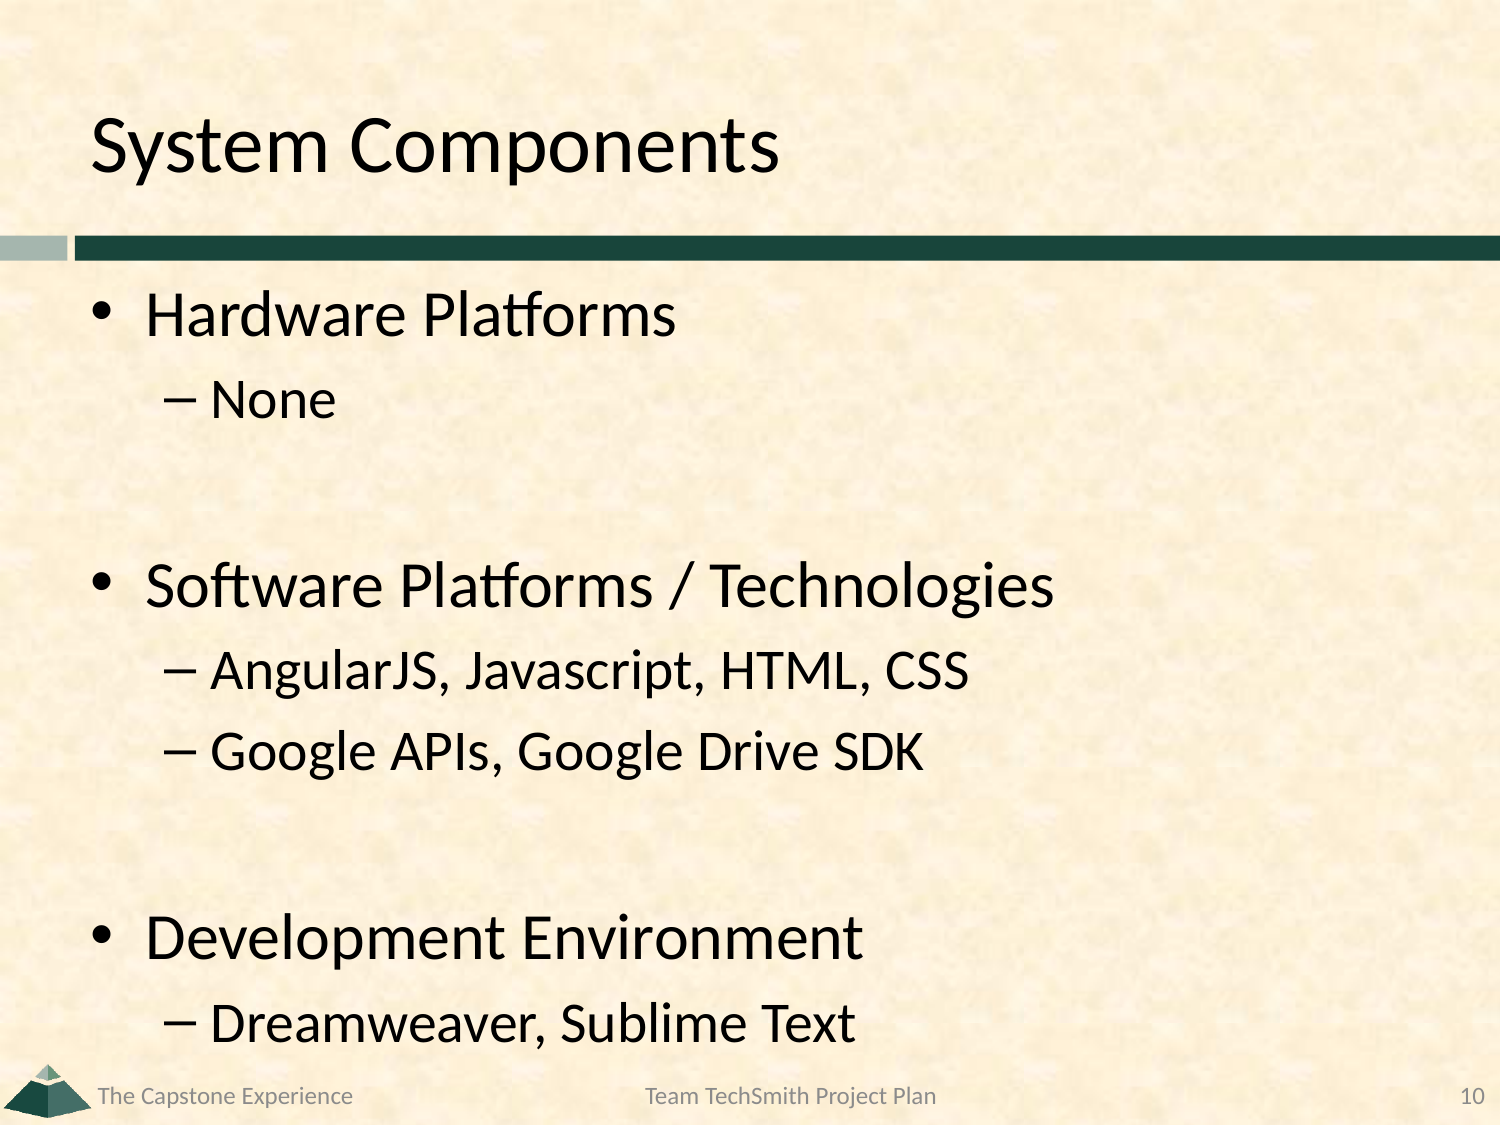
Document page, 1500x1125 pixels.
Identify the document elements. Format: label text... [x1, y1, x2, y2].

list Hardware Platforms None Software Platforms / Technologies AngularJS, Javascript, HTML, CSS Google APIs, Google Drive SDK Development Environment Dreamweaver, Sublime Text [75, 262, 1425, 1063]
title System Components [75, 45, 1425, 233]
slide_number The Capstone Experience [75, 1065, 425, 1125]
picture [0, 0, 1500, 1125]
slide_number 10 [1149, 1065, 1500, 1125]
footer Team TechSmith Project Plan [425, 1065, 1149, 1125]
